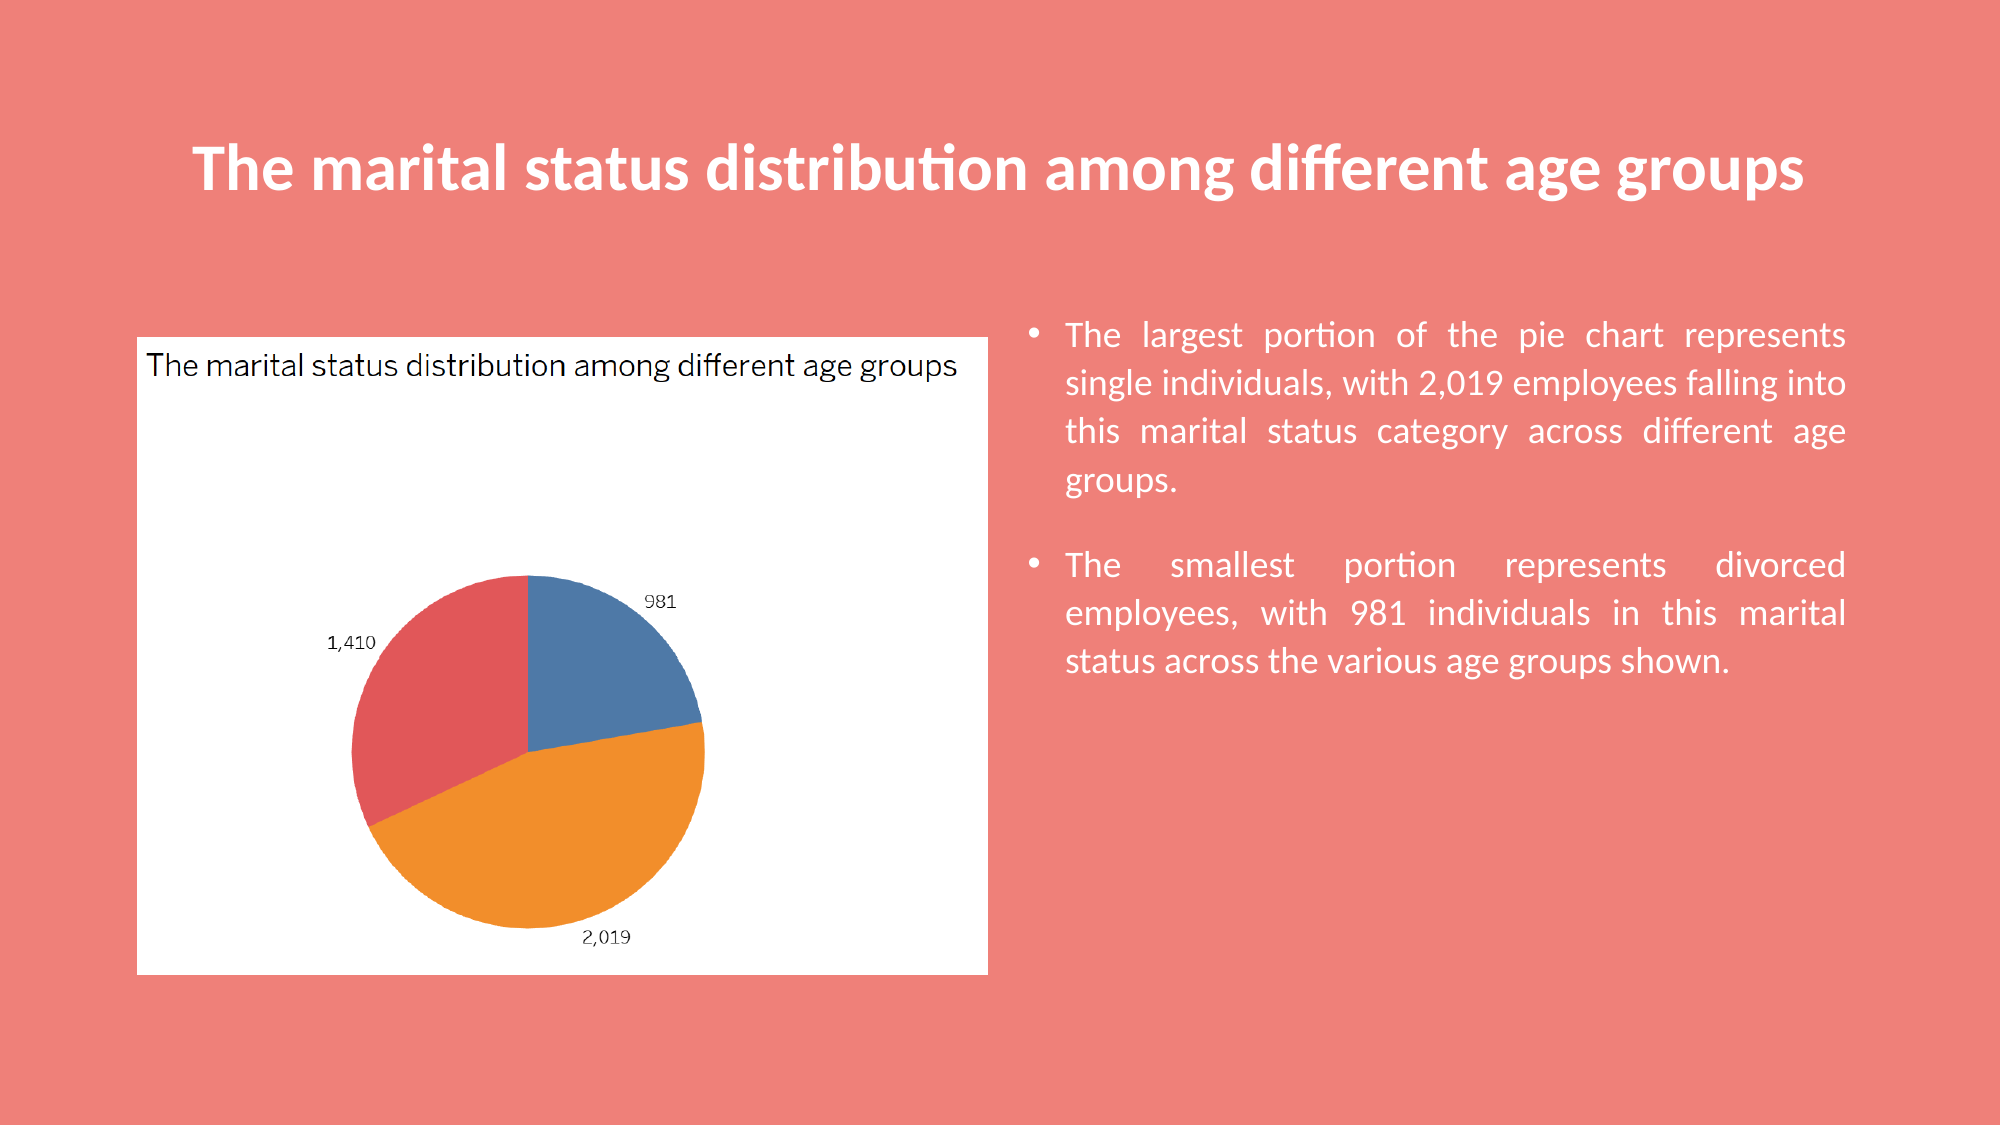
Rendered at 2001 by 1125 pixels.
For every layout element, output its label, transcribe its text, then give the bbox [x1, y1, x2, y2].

title The marital status distribution among different age groups [137, 59, 1863, 278]
list The largest portion of the pie chart represents single individuals, with 2,019 employees falling into this marital status category across different age groups. The smallest portion represents divorced employees, with 981 individuals in this marital status across the various age groups shown. [1012, 299, 1863, 1014]
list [137, 337, 988, 975]
